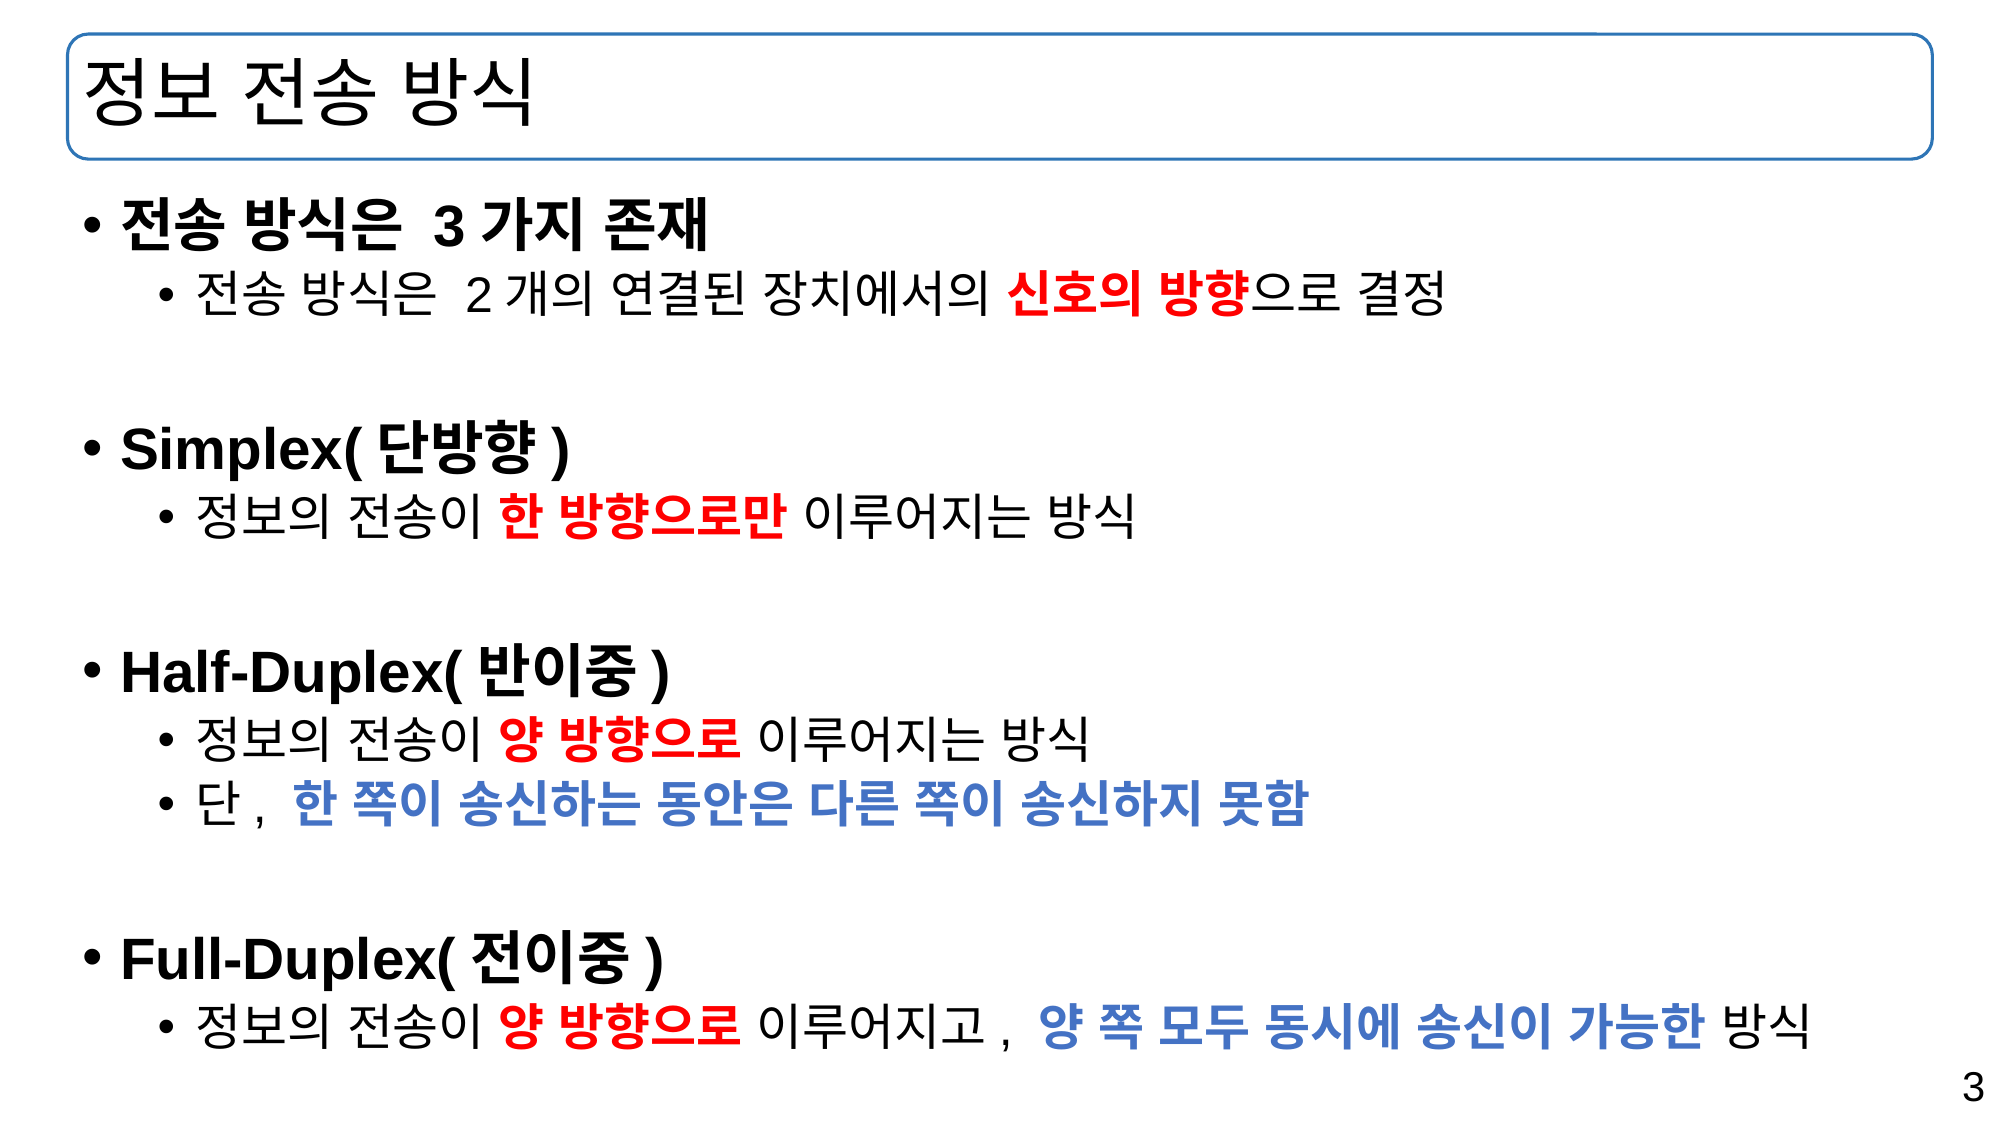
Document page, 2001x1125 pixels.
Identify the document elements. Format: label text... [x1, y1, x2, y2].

list 전송 방식은 3가지 존재 전송 방식은 2개의 연결된 장치에서의 신호의 방향으로 결정 Simplex(단방향) 정보의 전송이 한 방향으로만 이루어지는 방식 Half-Duplex(반이중) 정보의 전송이 양 방향으로 이루어지는 방식 단, 한 쪽이 송신하는 동안은 다른 쪽이 송신하지 못함 Full-Duplex(전이중) 정보의 전송이 양 방향으로 이루어지고, 양 쪽 모두 동시에 송신이 가능한 방식 [67, 189, 1933, 1109]
title 정보 전송 방식 [67, 34, 1933, 160]
